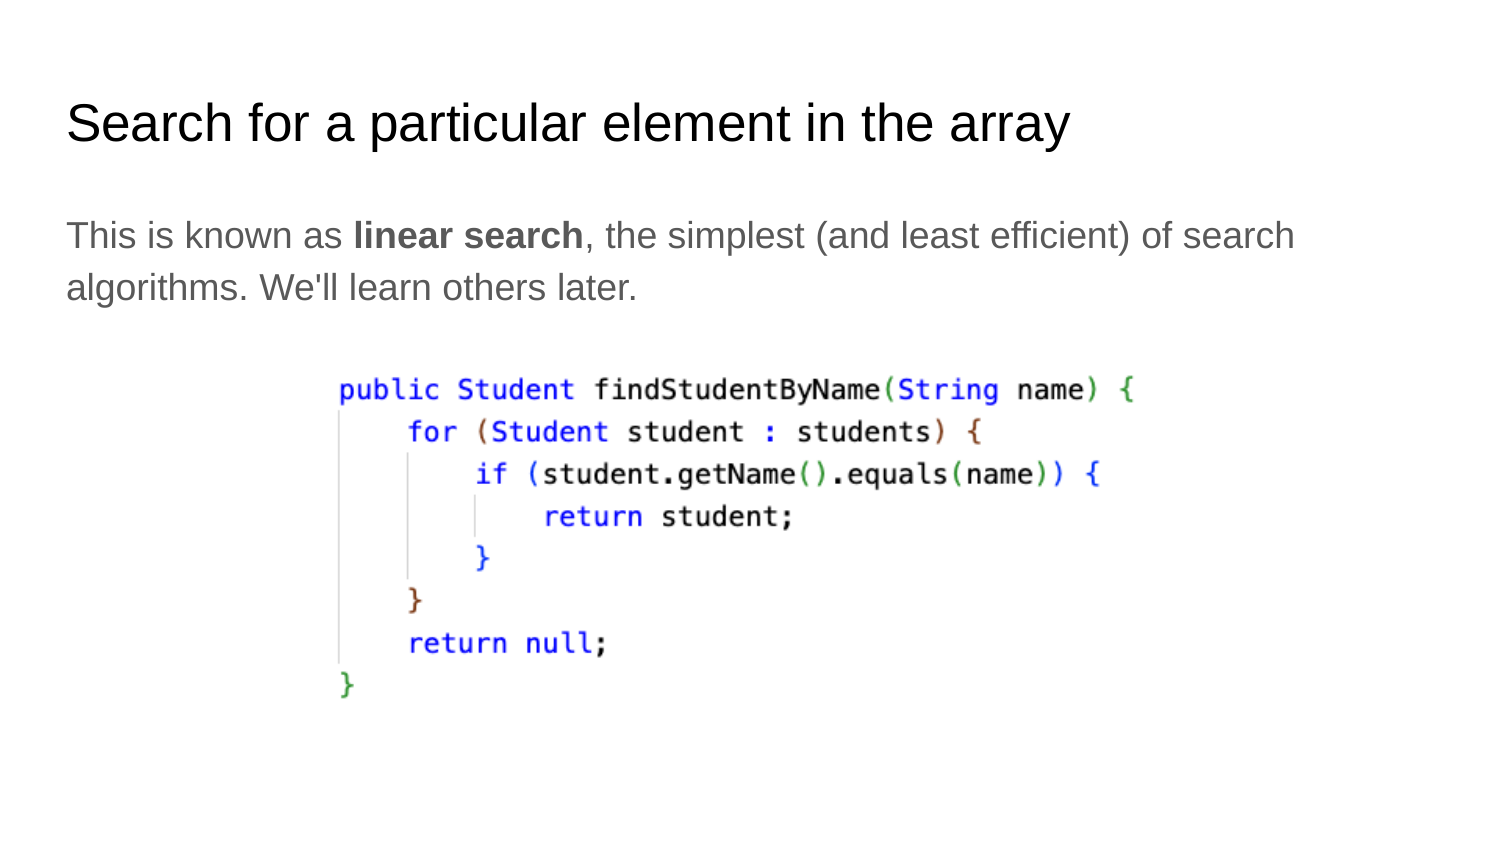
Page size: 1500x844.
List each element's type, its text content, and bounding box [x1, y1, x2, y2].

title Search for a particular element in the array [51, 72, 1449, 167]
list This is known as linear search, the simplest (and least efficient) of search algorithms. We'll learn others later. [51, 189, 1449, 750]
picture [318, 365, 1168, 722]
